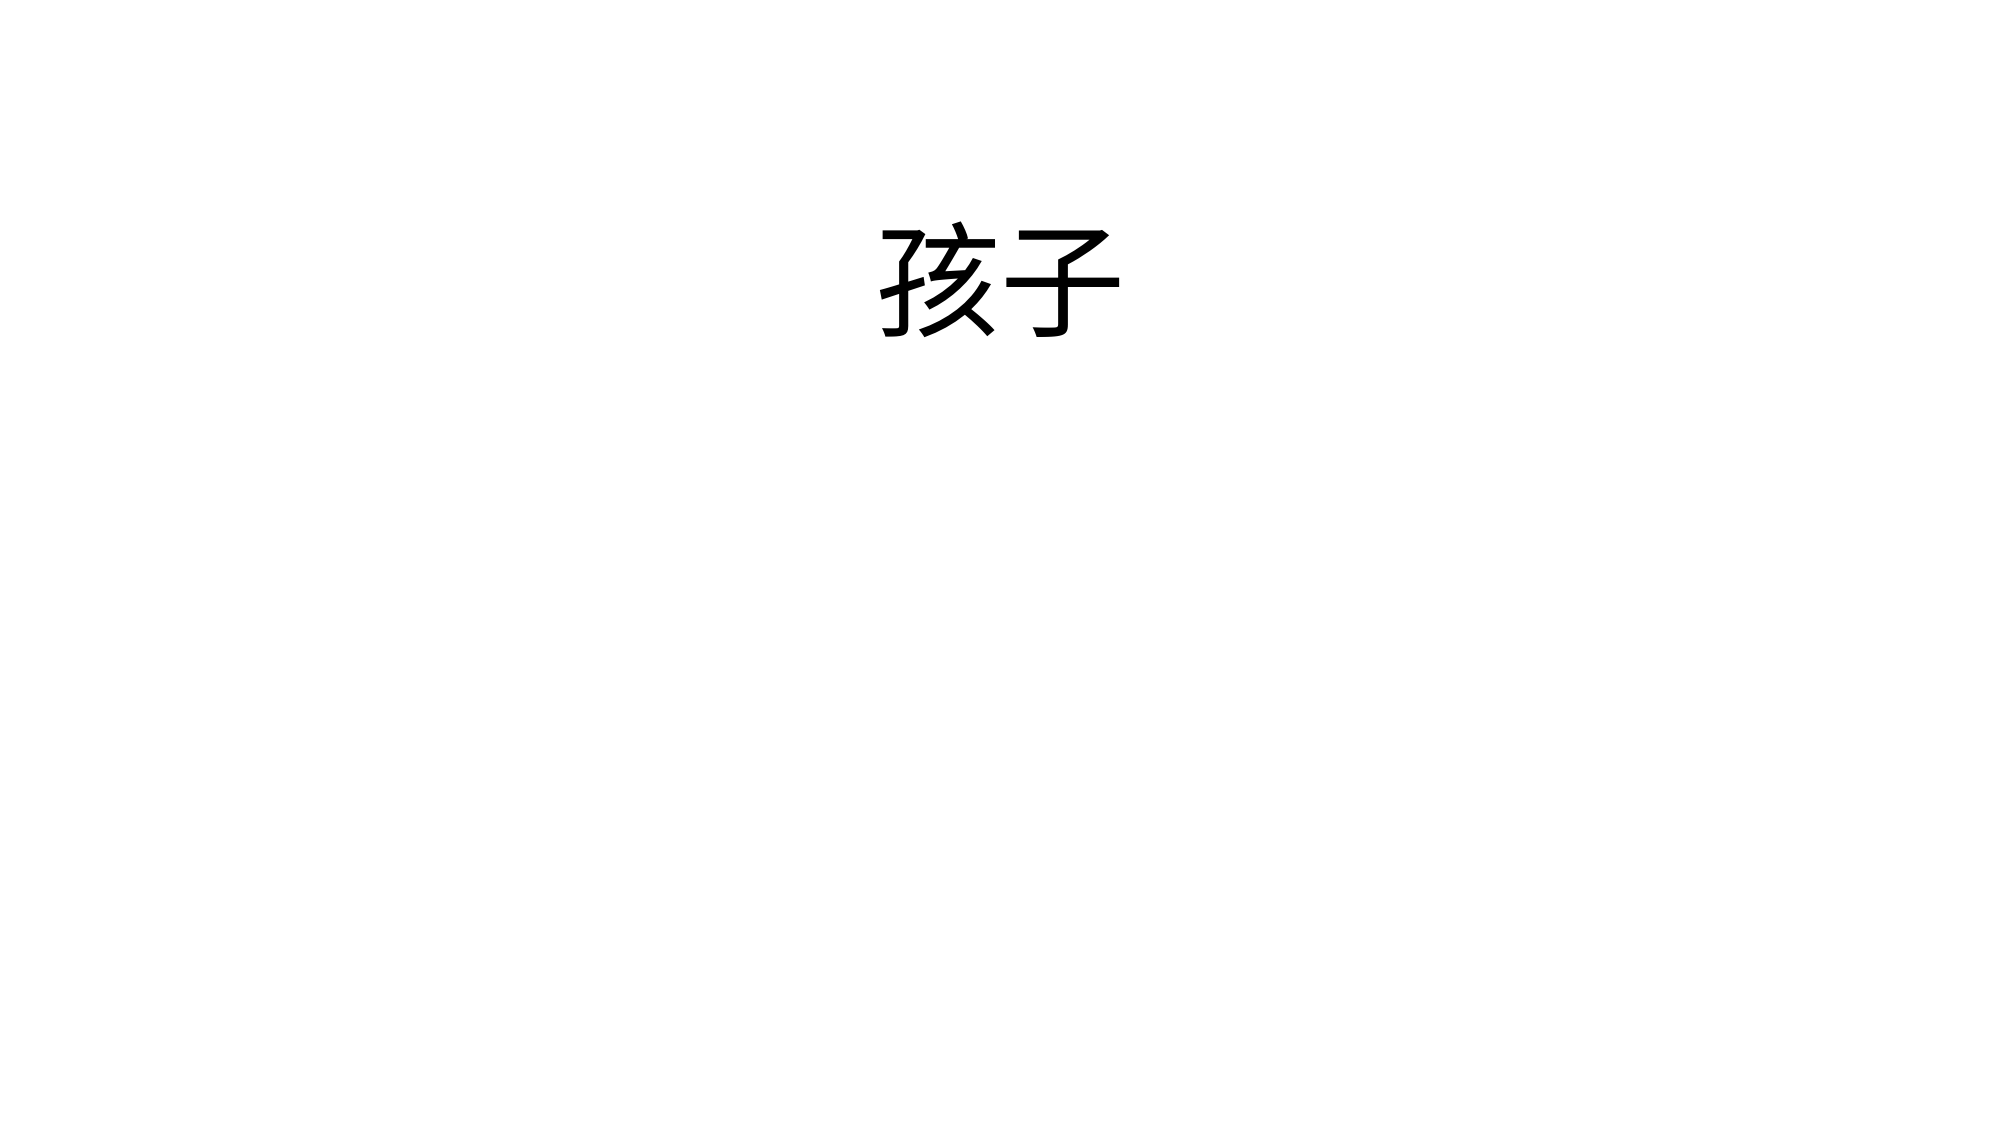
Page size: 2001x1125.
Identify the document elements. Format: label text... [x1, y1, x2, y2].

title 孩子 [249, 184, 1750, 363]
